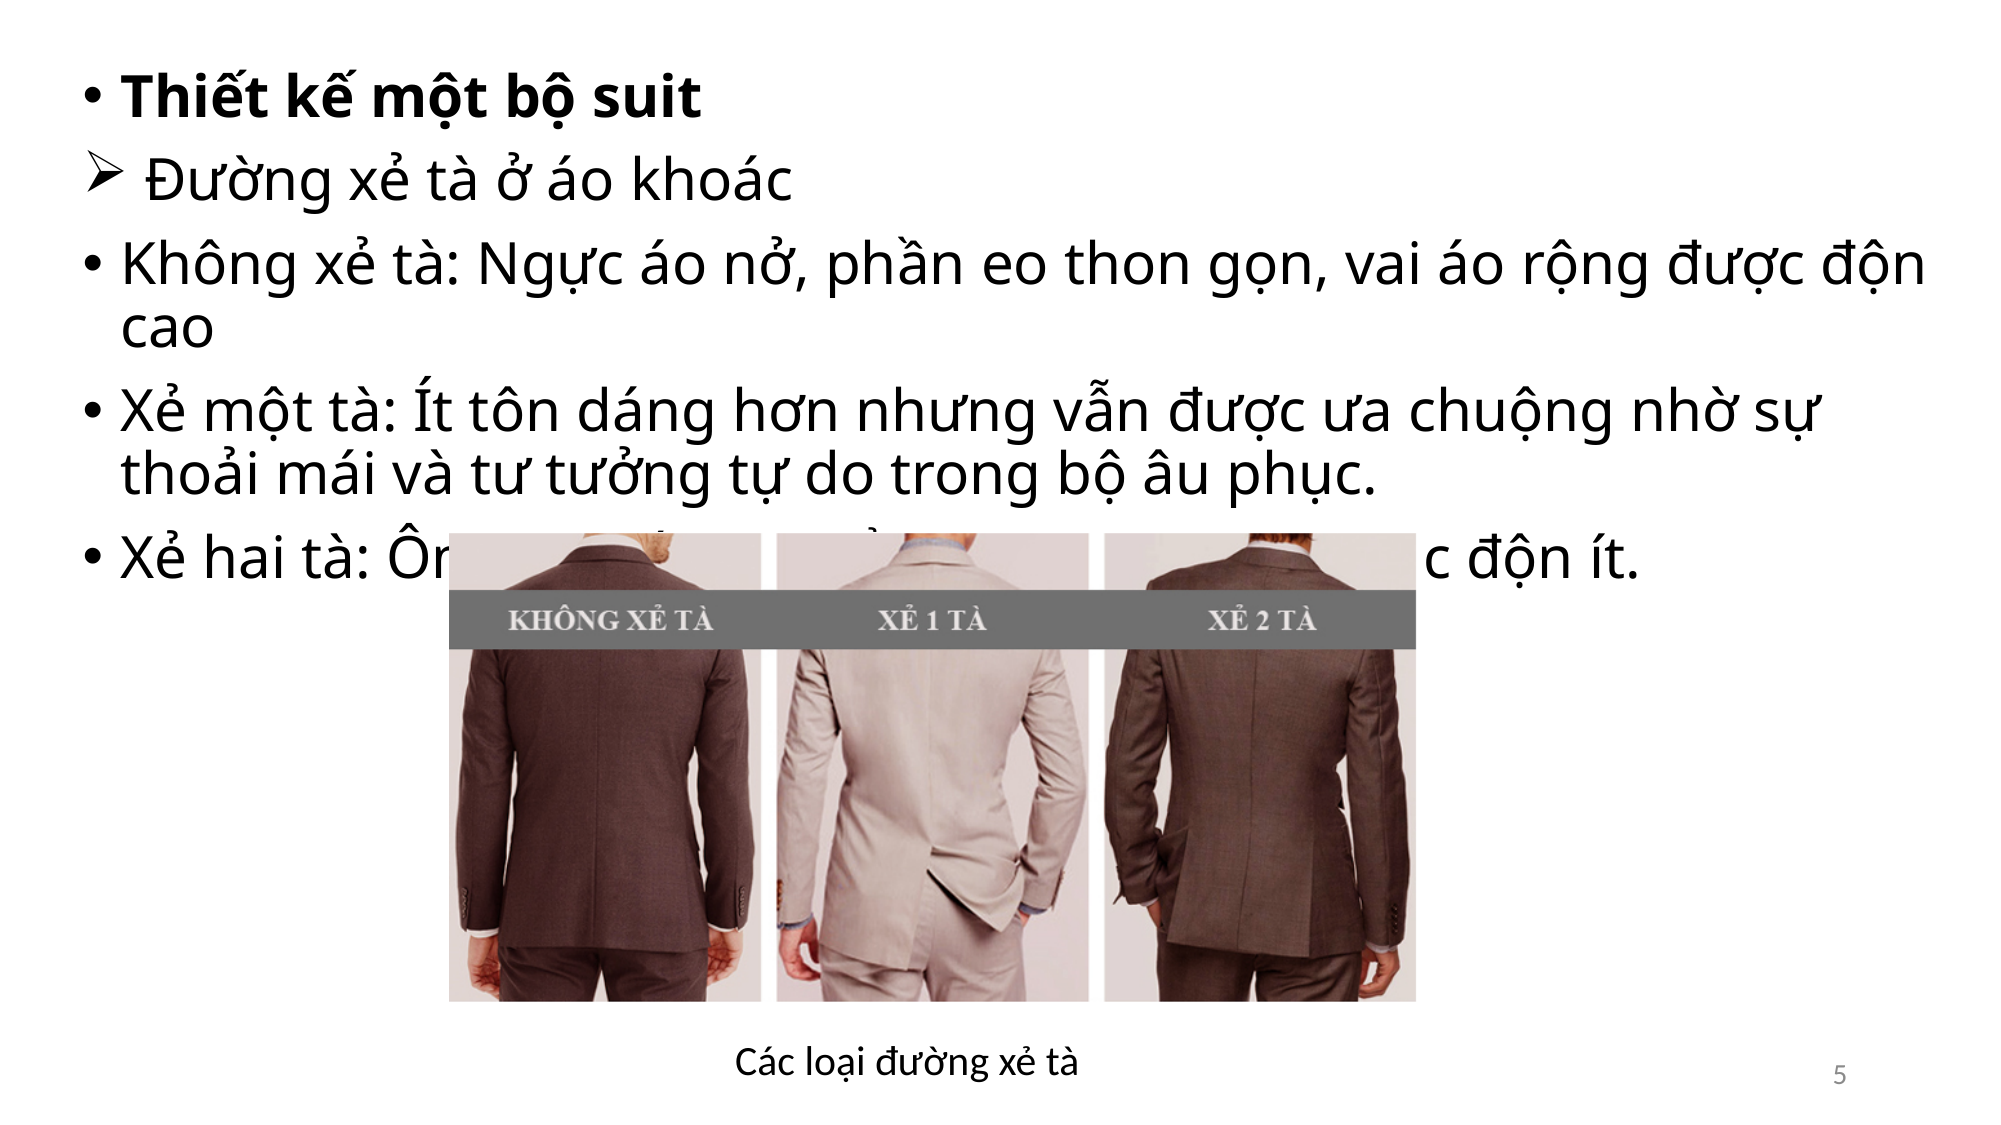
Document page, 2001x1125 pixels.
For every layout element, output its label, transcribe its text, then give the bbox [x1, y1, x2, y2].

list Thiết kế một bộ suit Đường xẻ tà ở áo khoác Không xẻ tà: Ngực áo nở, phần eo thon gọn, vai áo rộng được độn cao Xẻ một tà: Ít tôn dáng hơn nhưng vẫn được ưa chuộng nhờ sự thoải mái và tư tưởng tự do trong bộ âu phục. Xẻ hai tà: Ôm vừa lấy cơ thể. Không độn vai hoặc độn ít. [67, 59, 1982, 1093]
picture [449, 532, 1420, 1007]
text_box Các loại đường xẻ tà [720, 1026, 1116, 1092]
slide_number 5 [1412, 1042, 1863, 1103]
